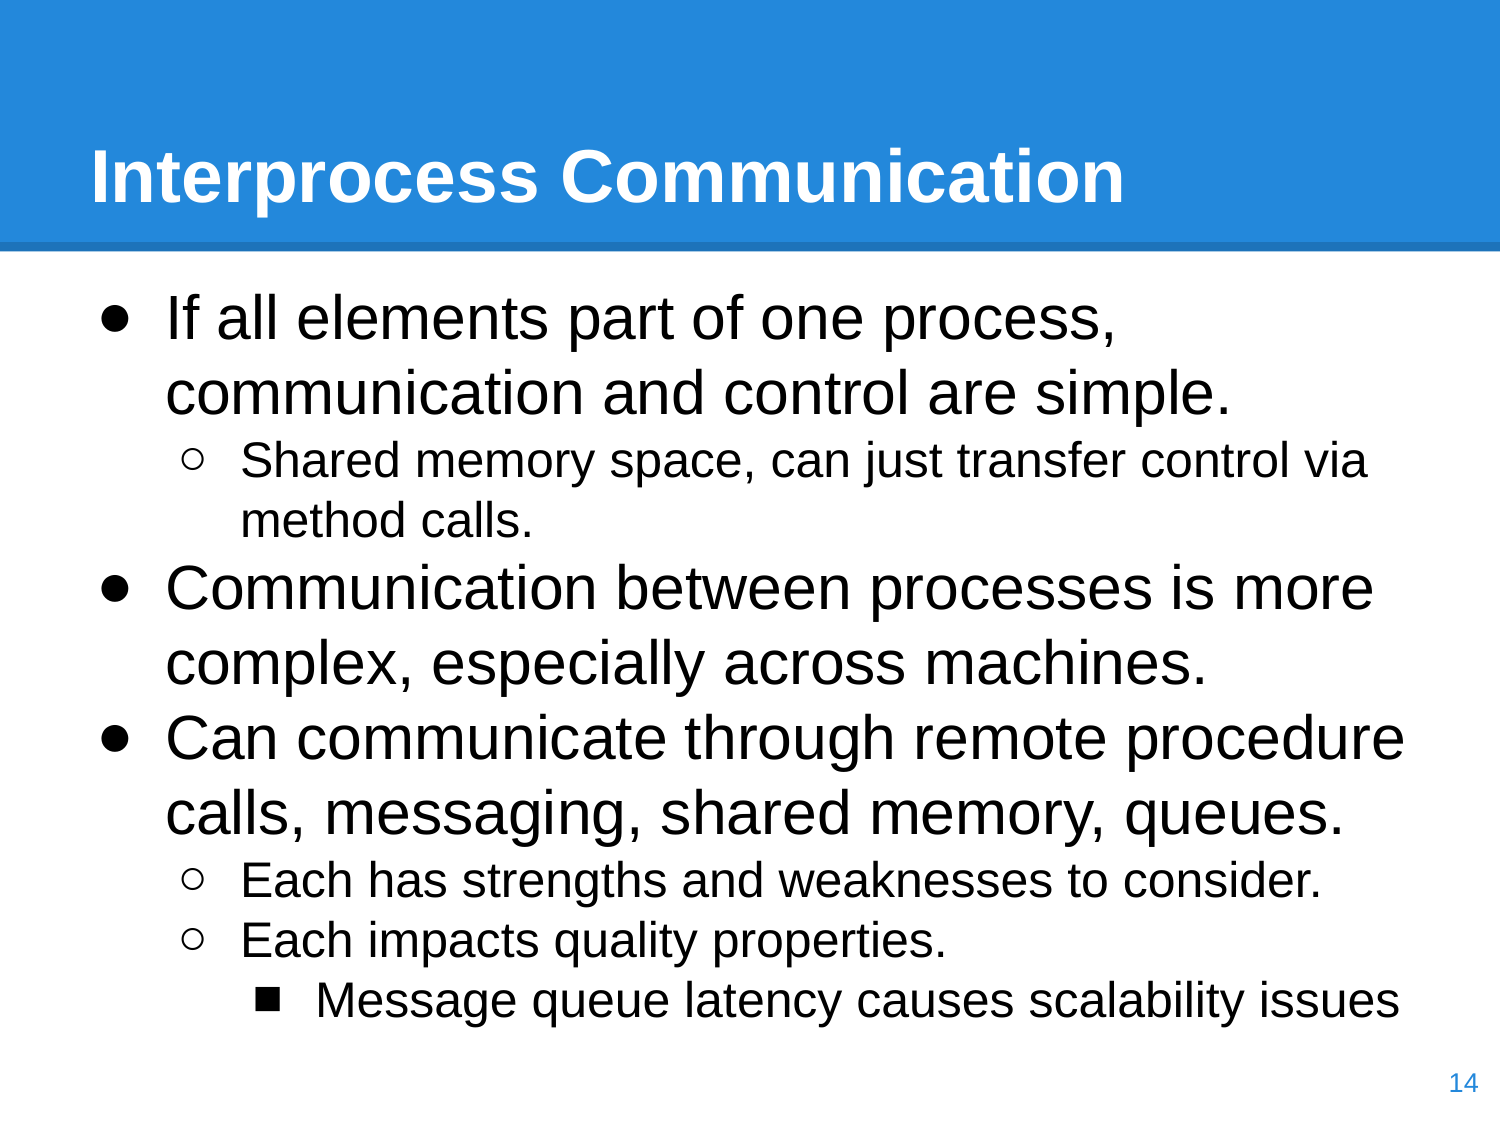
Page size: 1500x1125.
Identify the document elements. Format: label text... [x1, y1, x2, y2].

slide_number ‹#› [1403, 1038, 1494, 1125]
list If all elements part of one process, communication and control are simple. Shared memory space, can just transfer control via method calls. Communication between processes is more complex, especially across machines. Can communicate through remote procedure calls, messaging, shared memory, queues. Each has strengths and weaknesses to consider. Each impacts quality properties. Message queue latency causes scalability issues [75, 262, 1425, 1078]
title Interprocess Communication [75, 45, 1425, 233]
